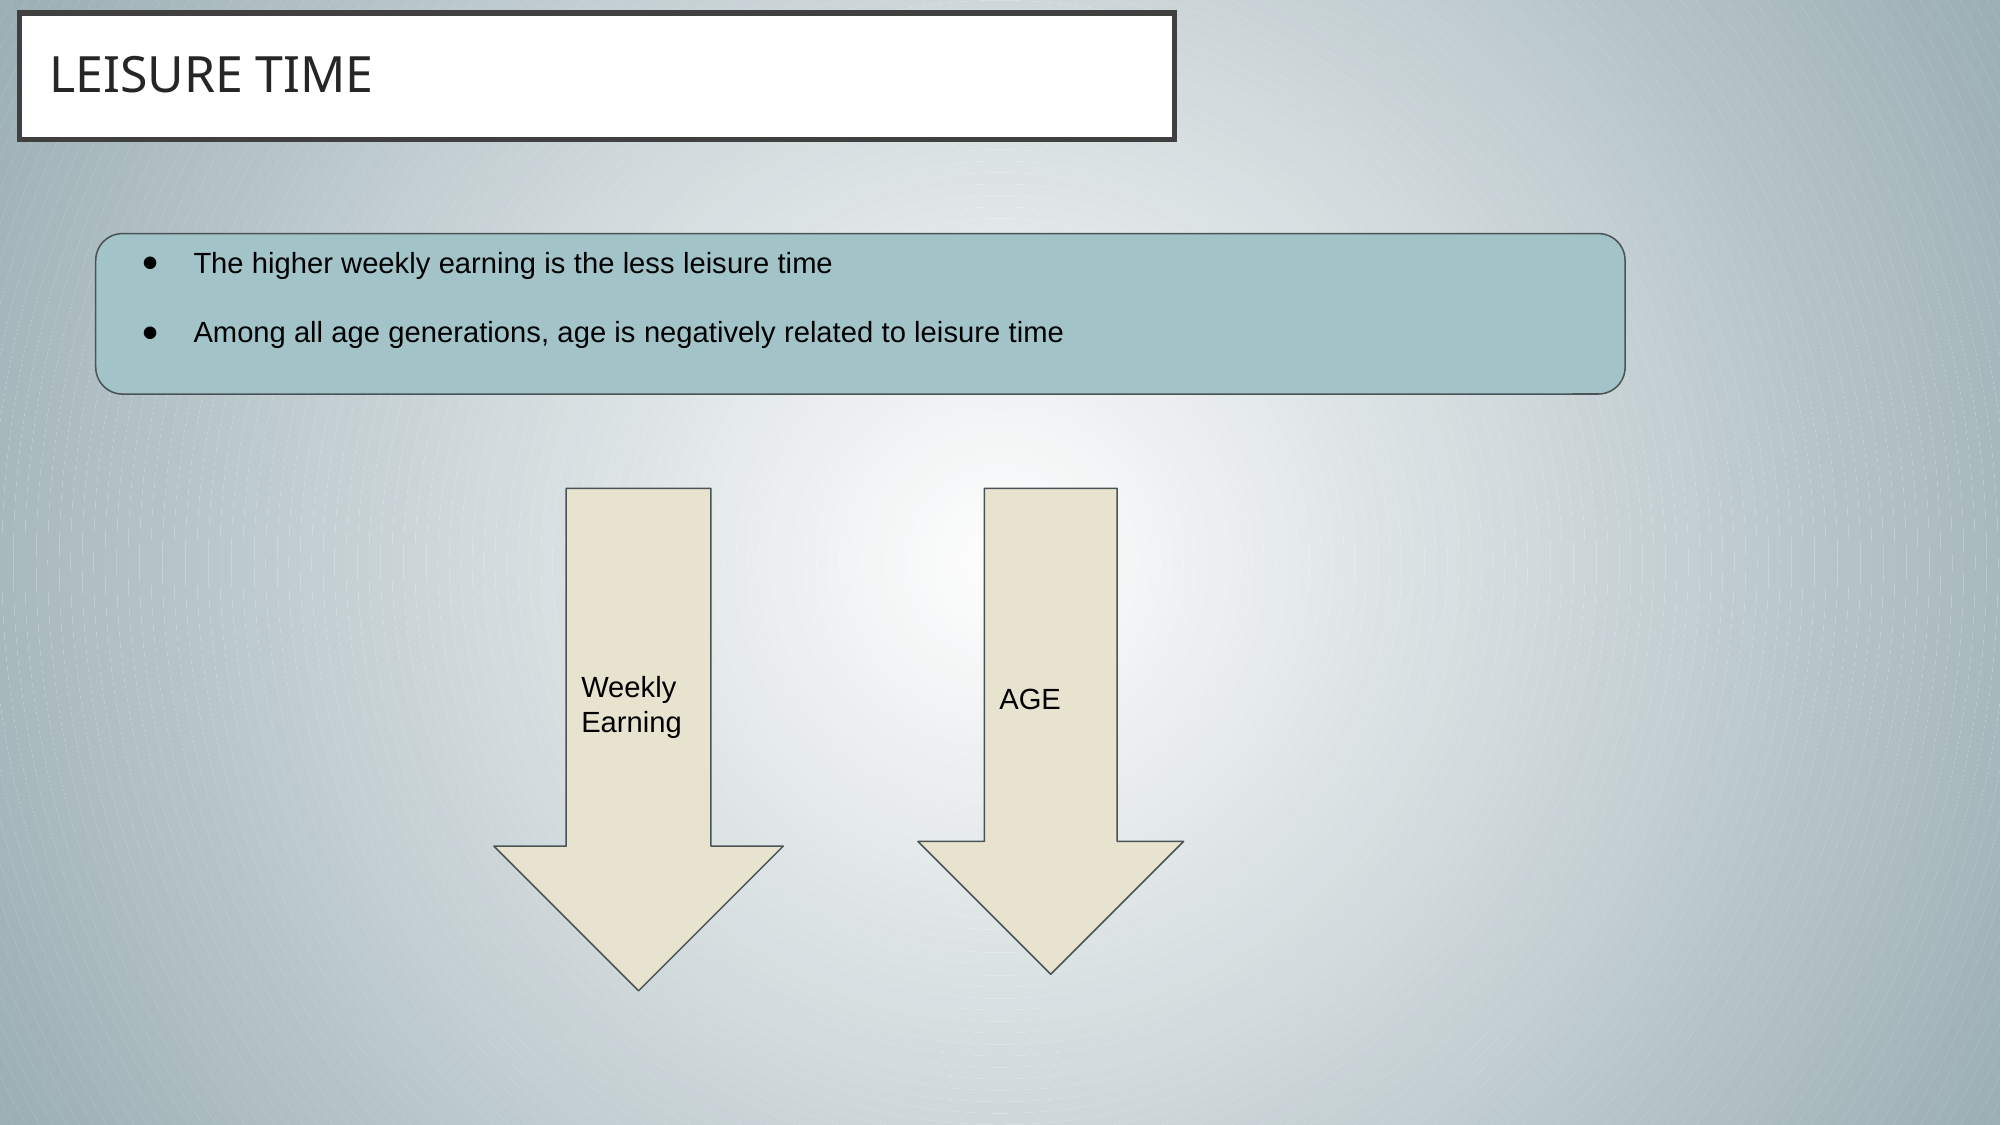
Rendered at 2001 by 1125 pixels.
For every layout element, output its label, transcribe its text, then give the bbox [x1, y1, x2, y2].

text_box Weekly Earning [493, 488, 784, 991]
text_box The higher weekly earning is the less leisure time Among all age generations, age is negatively related to leisure time [95, 233, 1626, 395]
title LEISURE TIME [17, 10, 1177, 142]
text_box AGE [917, 488, 1184, 975]
